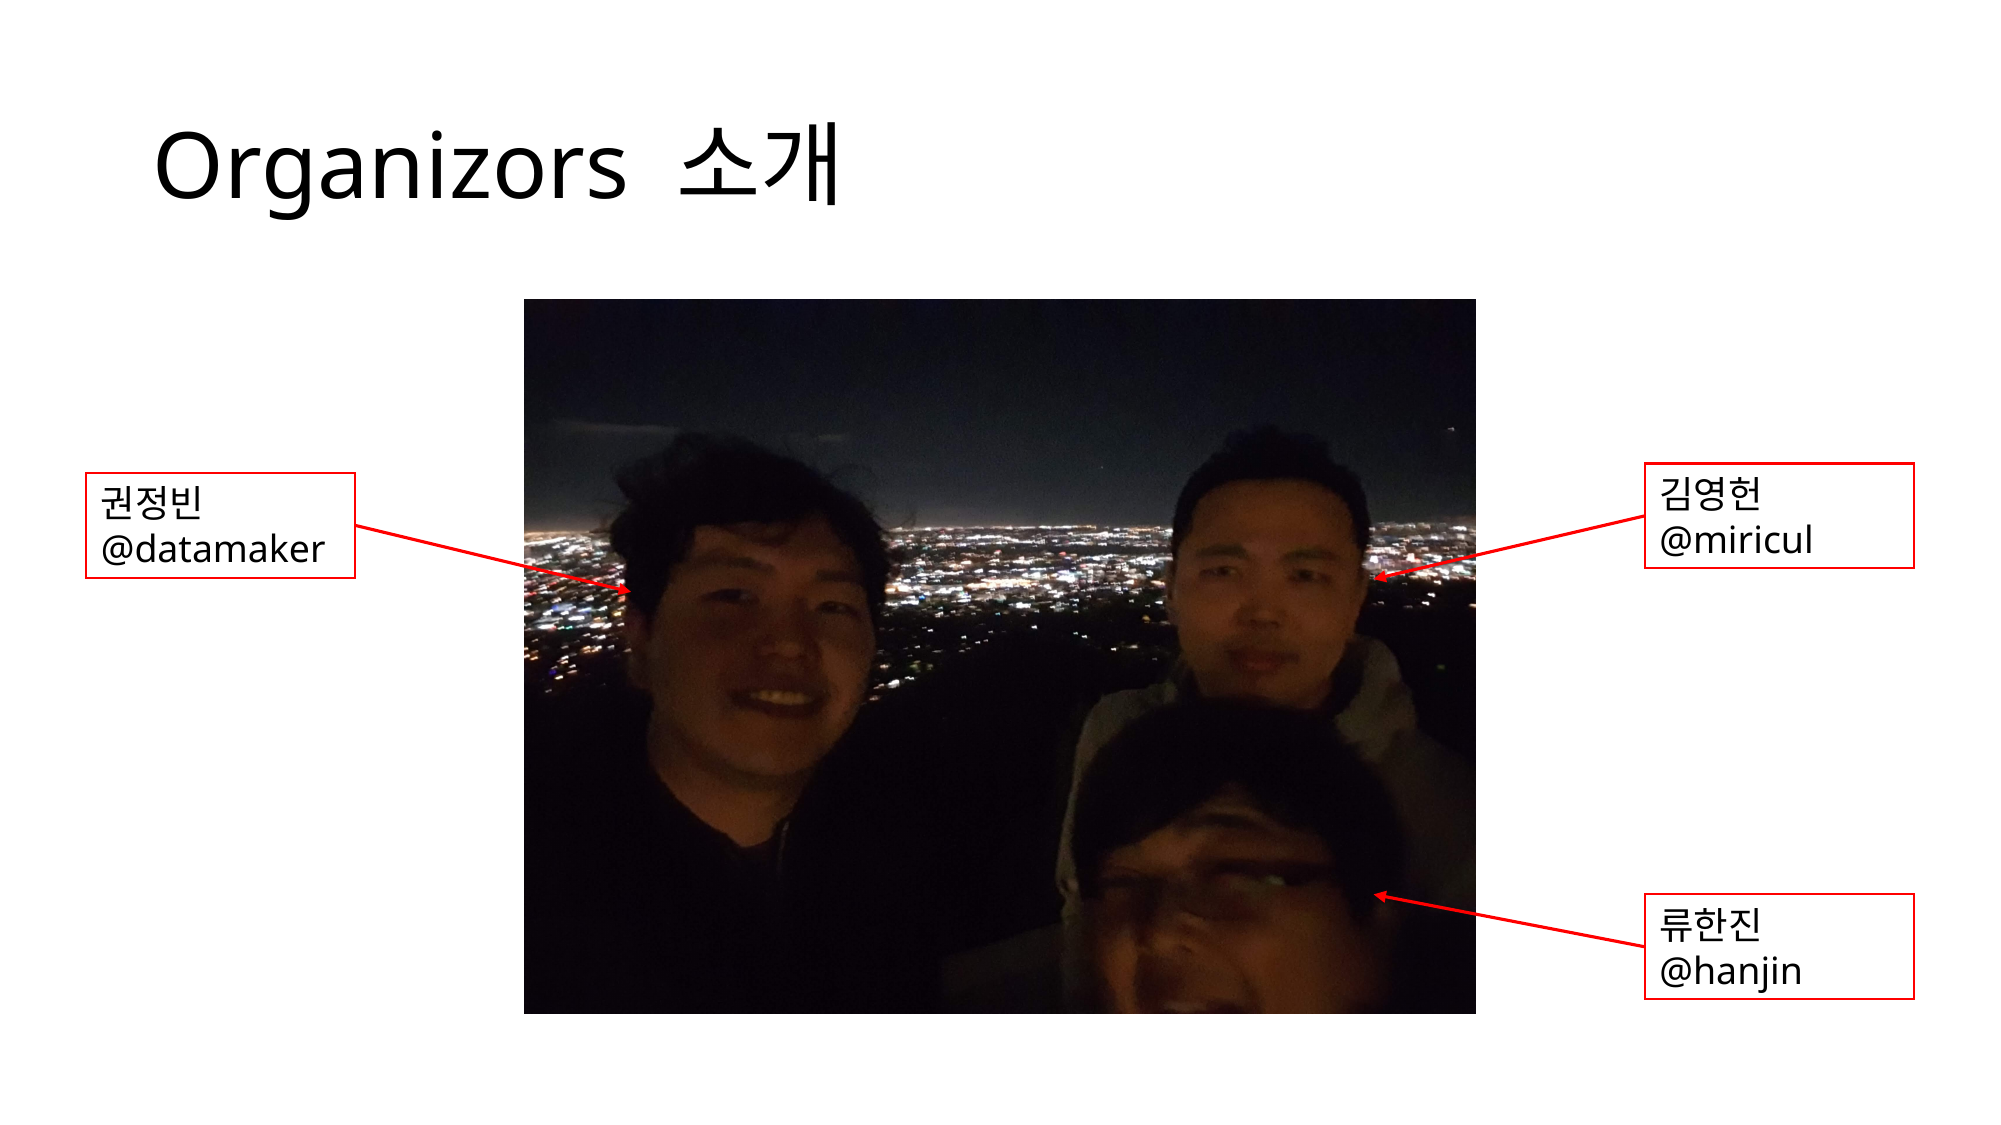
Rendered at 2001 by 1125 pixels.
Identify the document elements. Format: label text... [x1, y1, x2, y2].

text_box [1373, 516, 1645, 580]
text_box 김영헌 @miricul [1644, 462, 1915, 569]
text_box 권정빈 @datamaker [85, 472, 356, 579]
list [524, 299, 1476, 1014]
title Organizors 소개 [137, 59, 1863, 278]
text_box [1373, 894, 1645, 948]
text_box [355, 526, 632, 592]
text_box 류한진 @hanjin [1644, 893, 1915, 1000]
